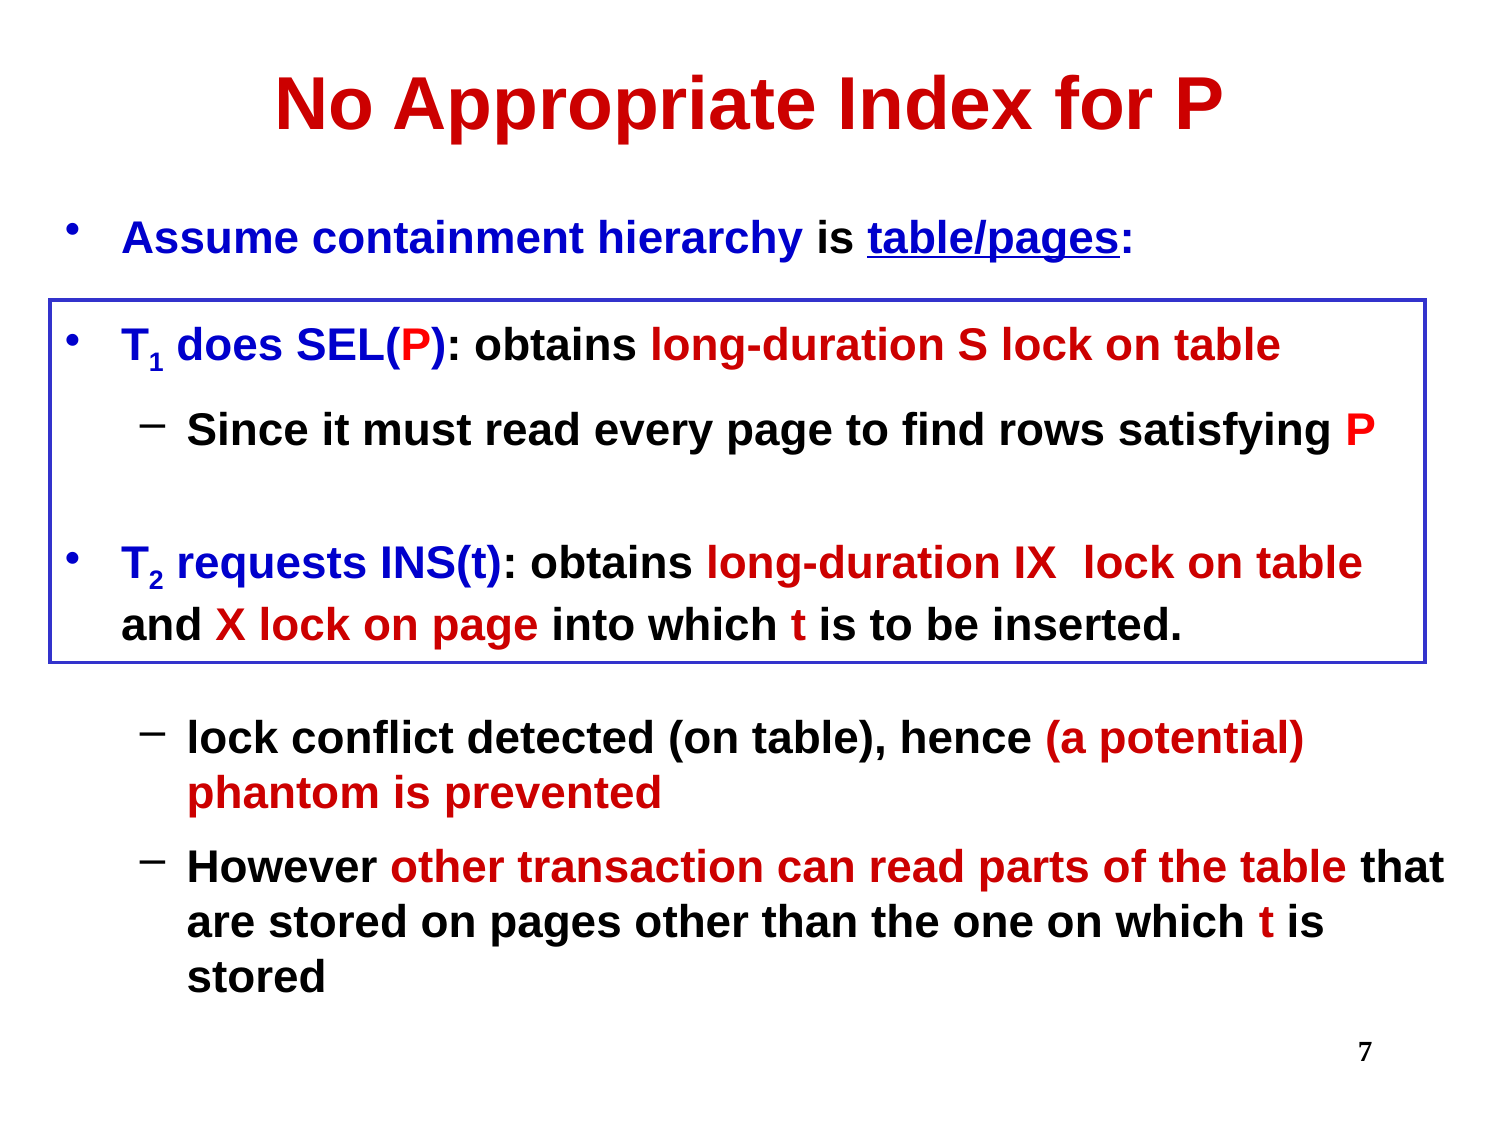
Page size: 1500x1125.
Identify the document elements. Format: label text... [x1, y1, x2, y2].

text_box [50, 299, 1425, 663]
title No Appropriate Index for P [112, 62, 1388, 138]
list Assume containment hierarchy is table/pages: T1 does SEL(P): obtains long-duration S lock on table Since it must read every page to find rows satisfying P T2 requests INS(t): obtains long-duration IX lock on table and X lock on page into which t is to be inserted. lock conflict detected (on table), hence (a potential) phantom is prevented However other transaction can read parts of the table that are stored on pages other than the one on which t is stored [49, 199, 1463, 1101]
